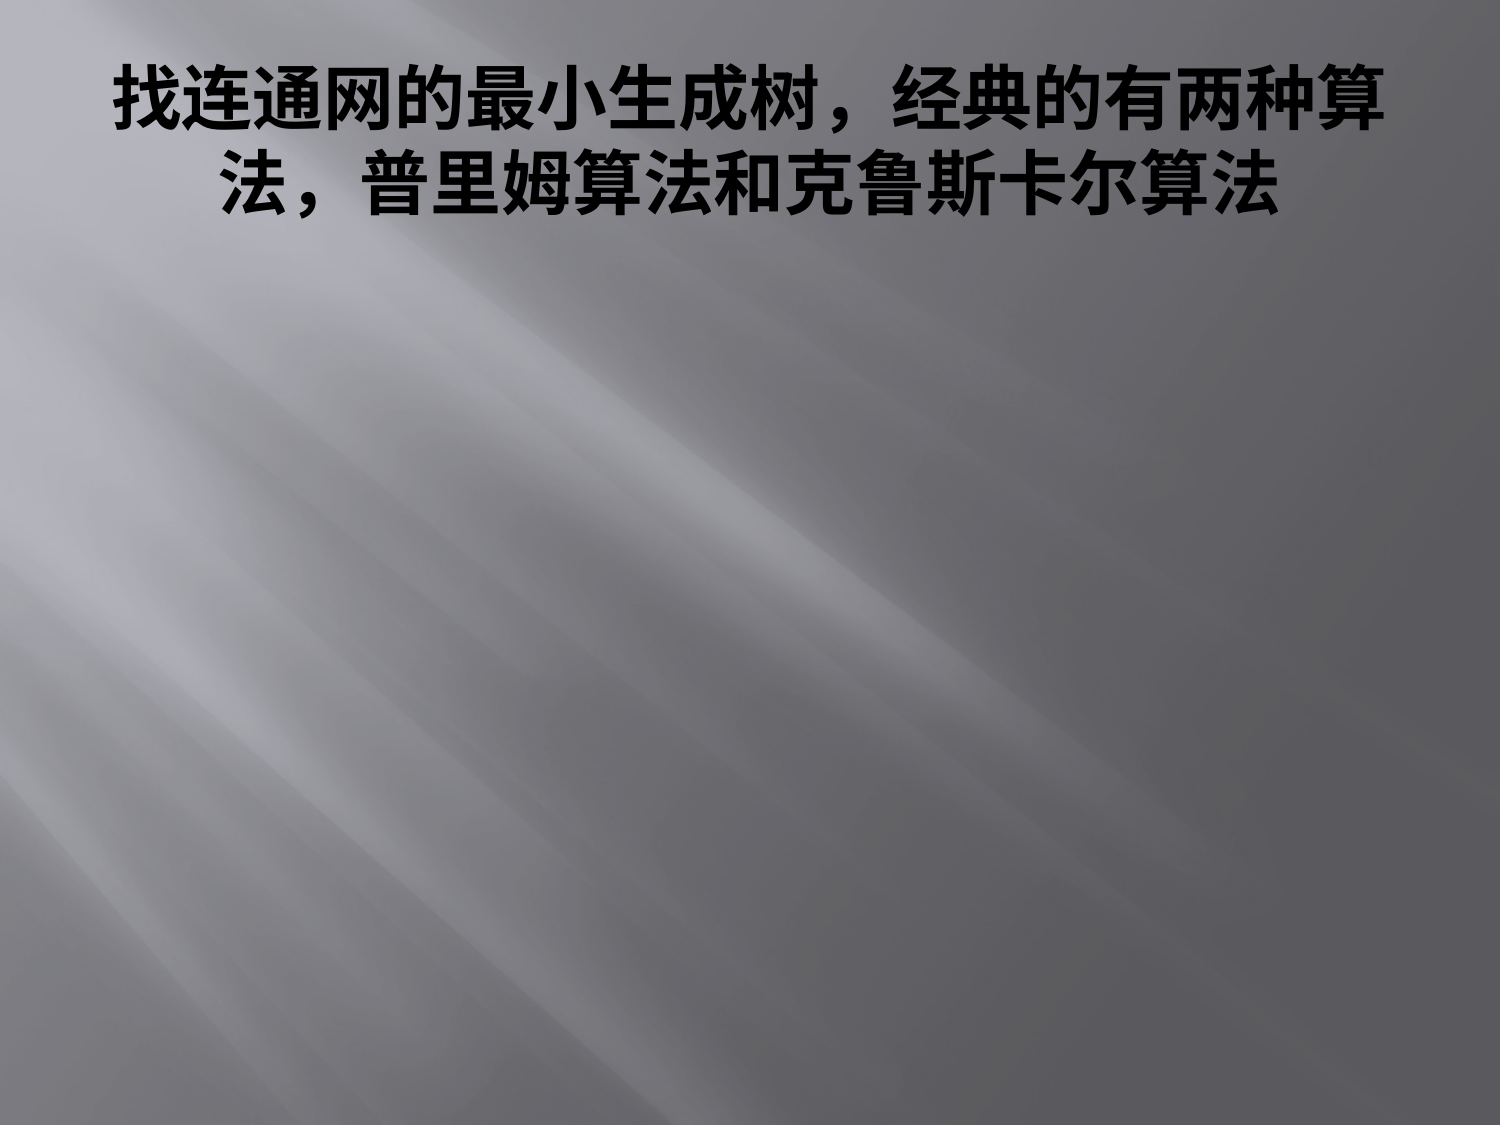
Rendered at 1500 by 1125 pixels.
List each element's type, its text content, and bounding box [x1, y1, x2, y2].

title 找连通网的最小生成树，经典的有两种算法，普里姆算法和克鲁斯卡尔算法 [75, 45, 1425, 233]
